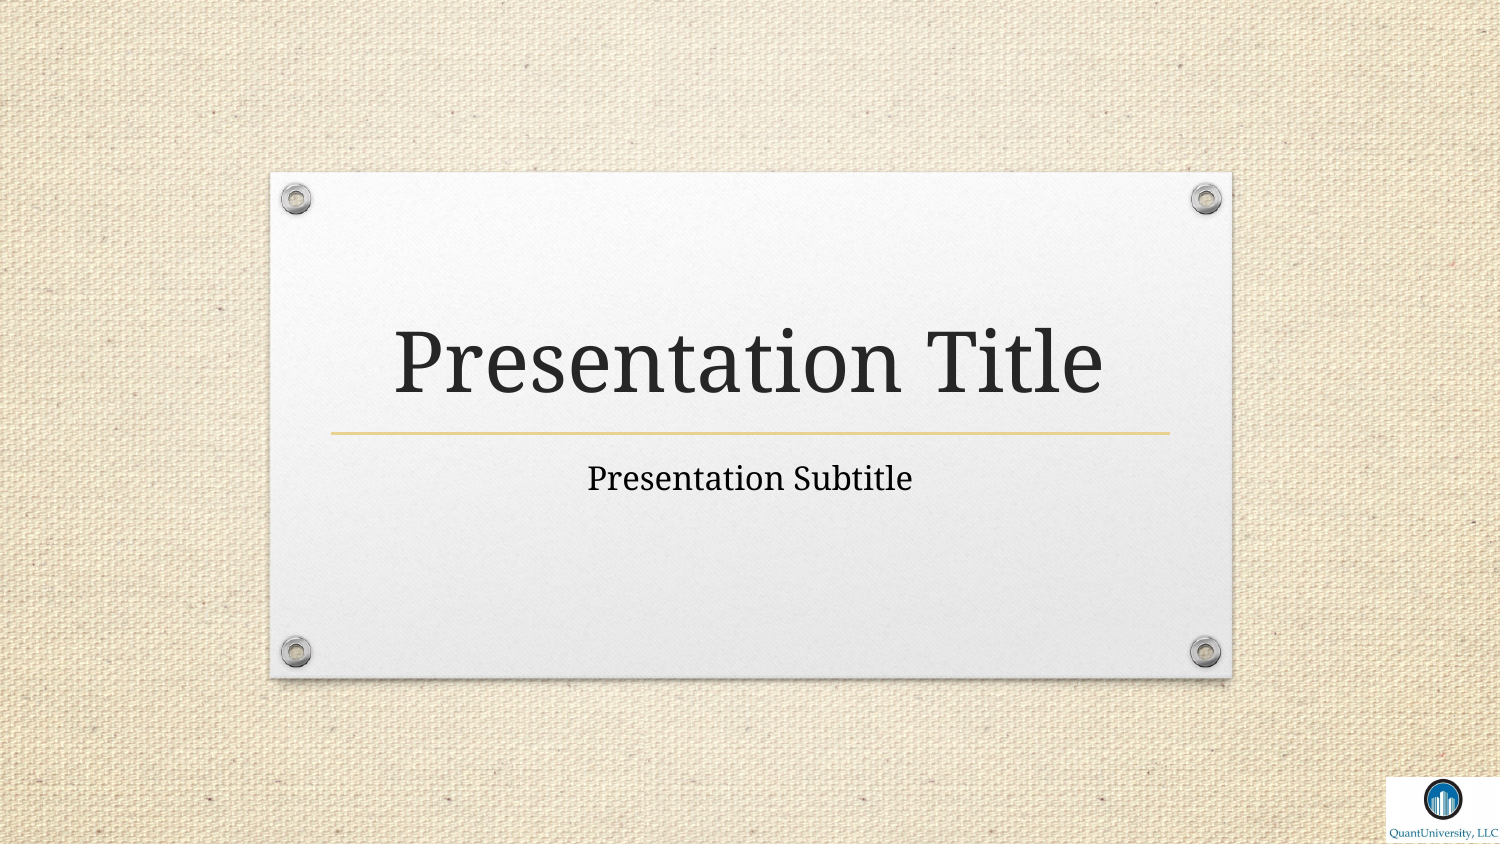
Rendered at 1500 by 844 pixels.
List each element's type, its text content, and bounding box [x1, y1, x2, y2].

title Presentation Title [331, 230, 1170, 417]
picture [0, 0, 1500, 844]
subtitle Presentation Subtitle [331, 450, 1170, 613]
